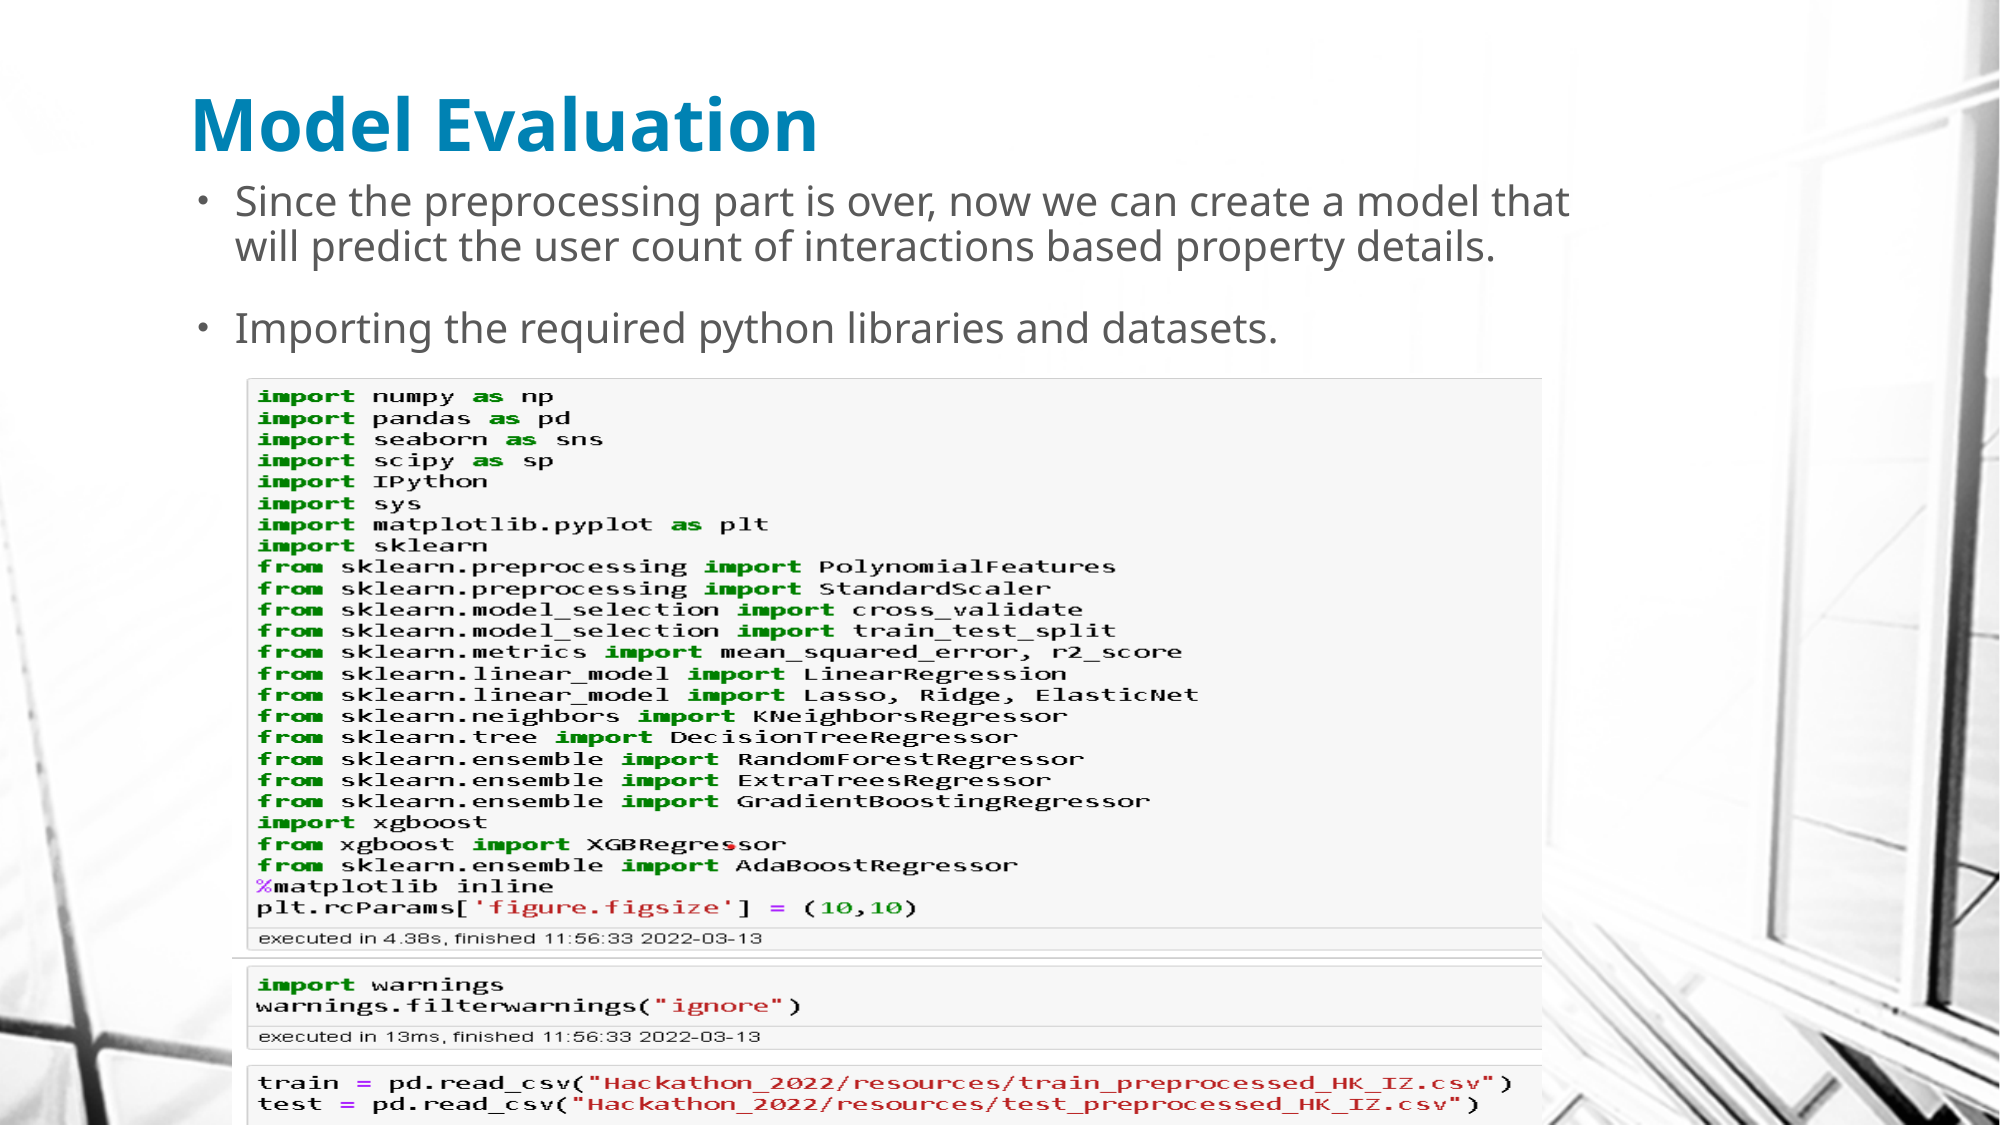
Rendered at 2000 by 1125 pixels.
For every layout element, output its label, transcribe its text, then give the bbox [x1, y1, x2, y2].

list Since the preprocessing part is over, now we can create a model that will predict the user count of interactions based property details. Importing the required python libraries and datasets. [174, 172, 1600, 362]
picture [0, 0, 2000, 1125]
title Model Evaluation [174, 87, 1600, 172]
